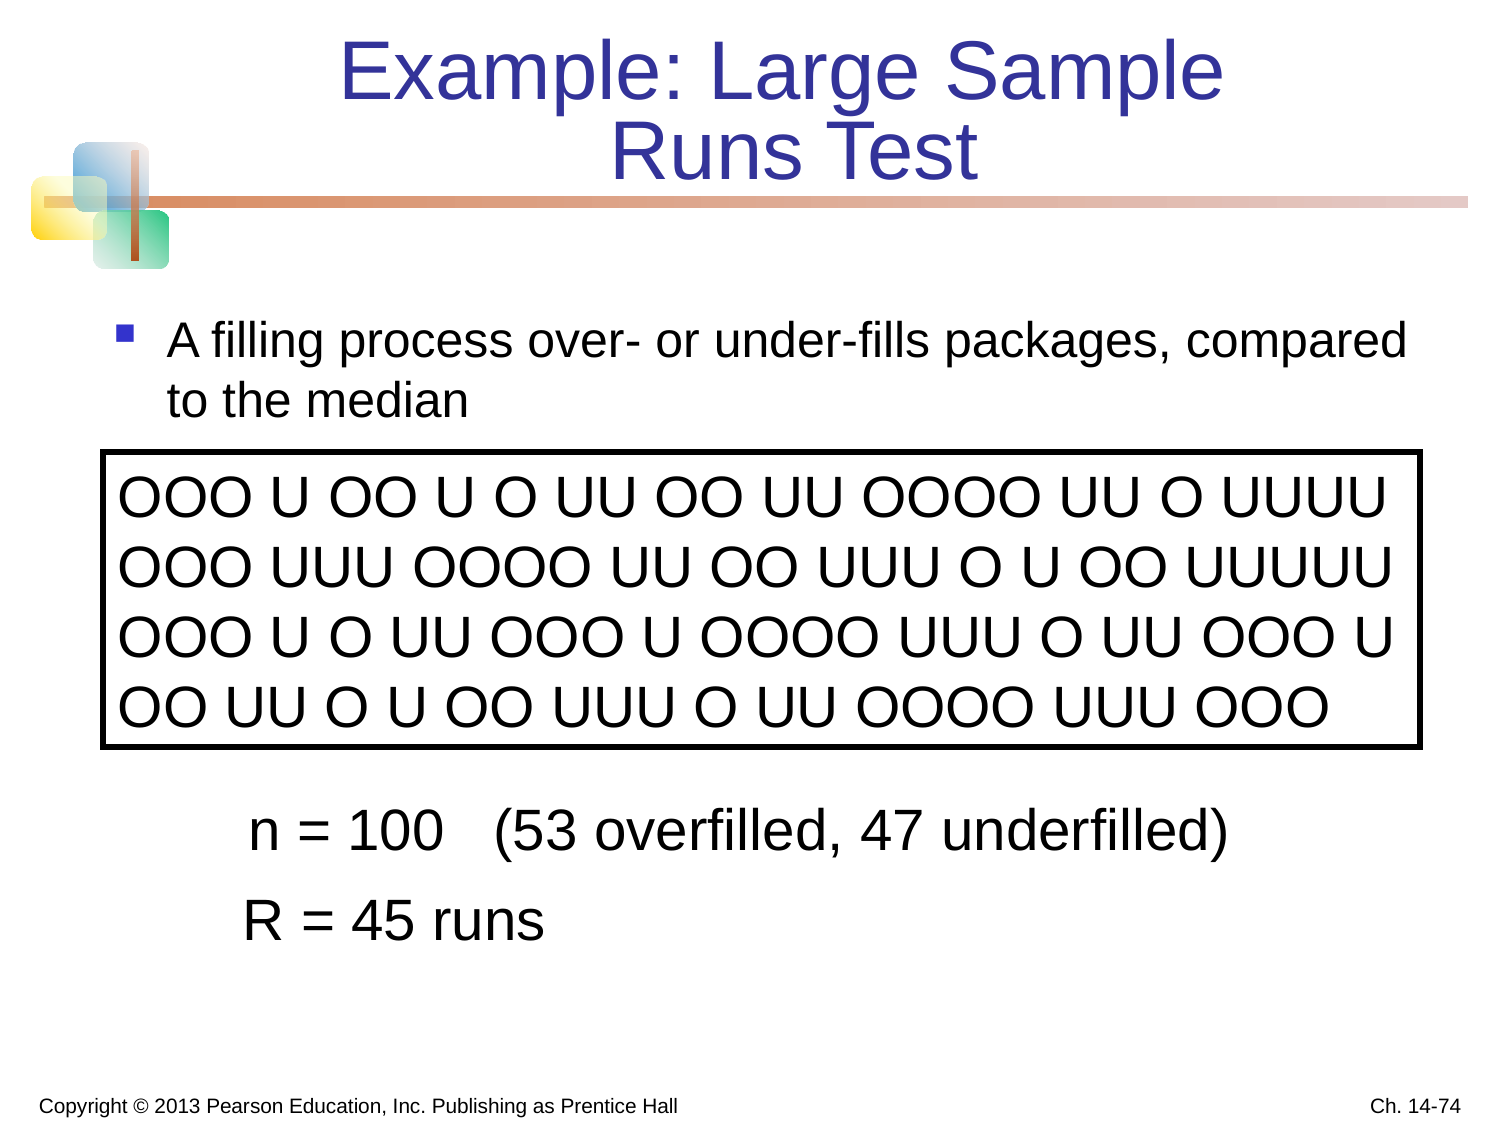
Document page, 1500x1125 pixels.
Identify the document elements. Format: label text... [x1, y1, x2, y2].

list A filling process over- or under-fills packages, compared to the median [99, 299, 1426, 1044]
text_box OOO U OO U O UU OO UU OOOO UU O UUUU OOO UUU OOOO UU OO UUU O U OO UUUUU OOO U O UU OOO U OOOO UUU O UU OOO U OO UU O U OO UUU O UU OOOO UUU OOO [103, 452, 1420, 747]
slide_number Ch. 14-74 [1124, 1071, 1476, 1125]
text_box R = 45 runs [228, 874, 576, 960]
text_box n = 100 (53 overfilled, 47 underfilled) [233, 784, 1416, 870]
title Example: Large Sample Runs Test [188, 39, 1401, 203]
footer Copyright © 2013 Pearson Education, Inc. Publishing as Prentice Hall [24, 1071, 826, 1125]
